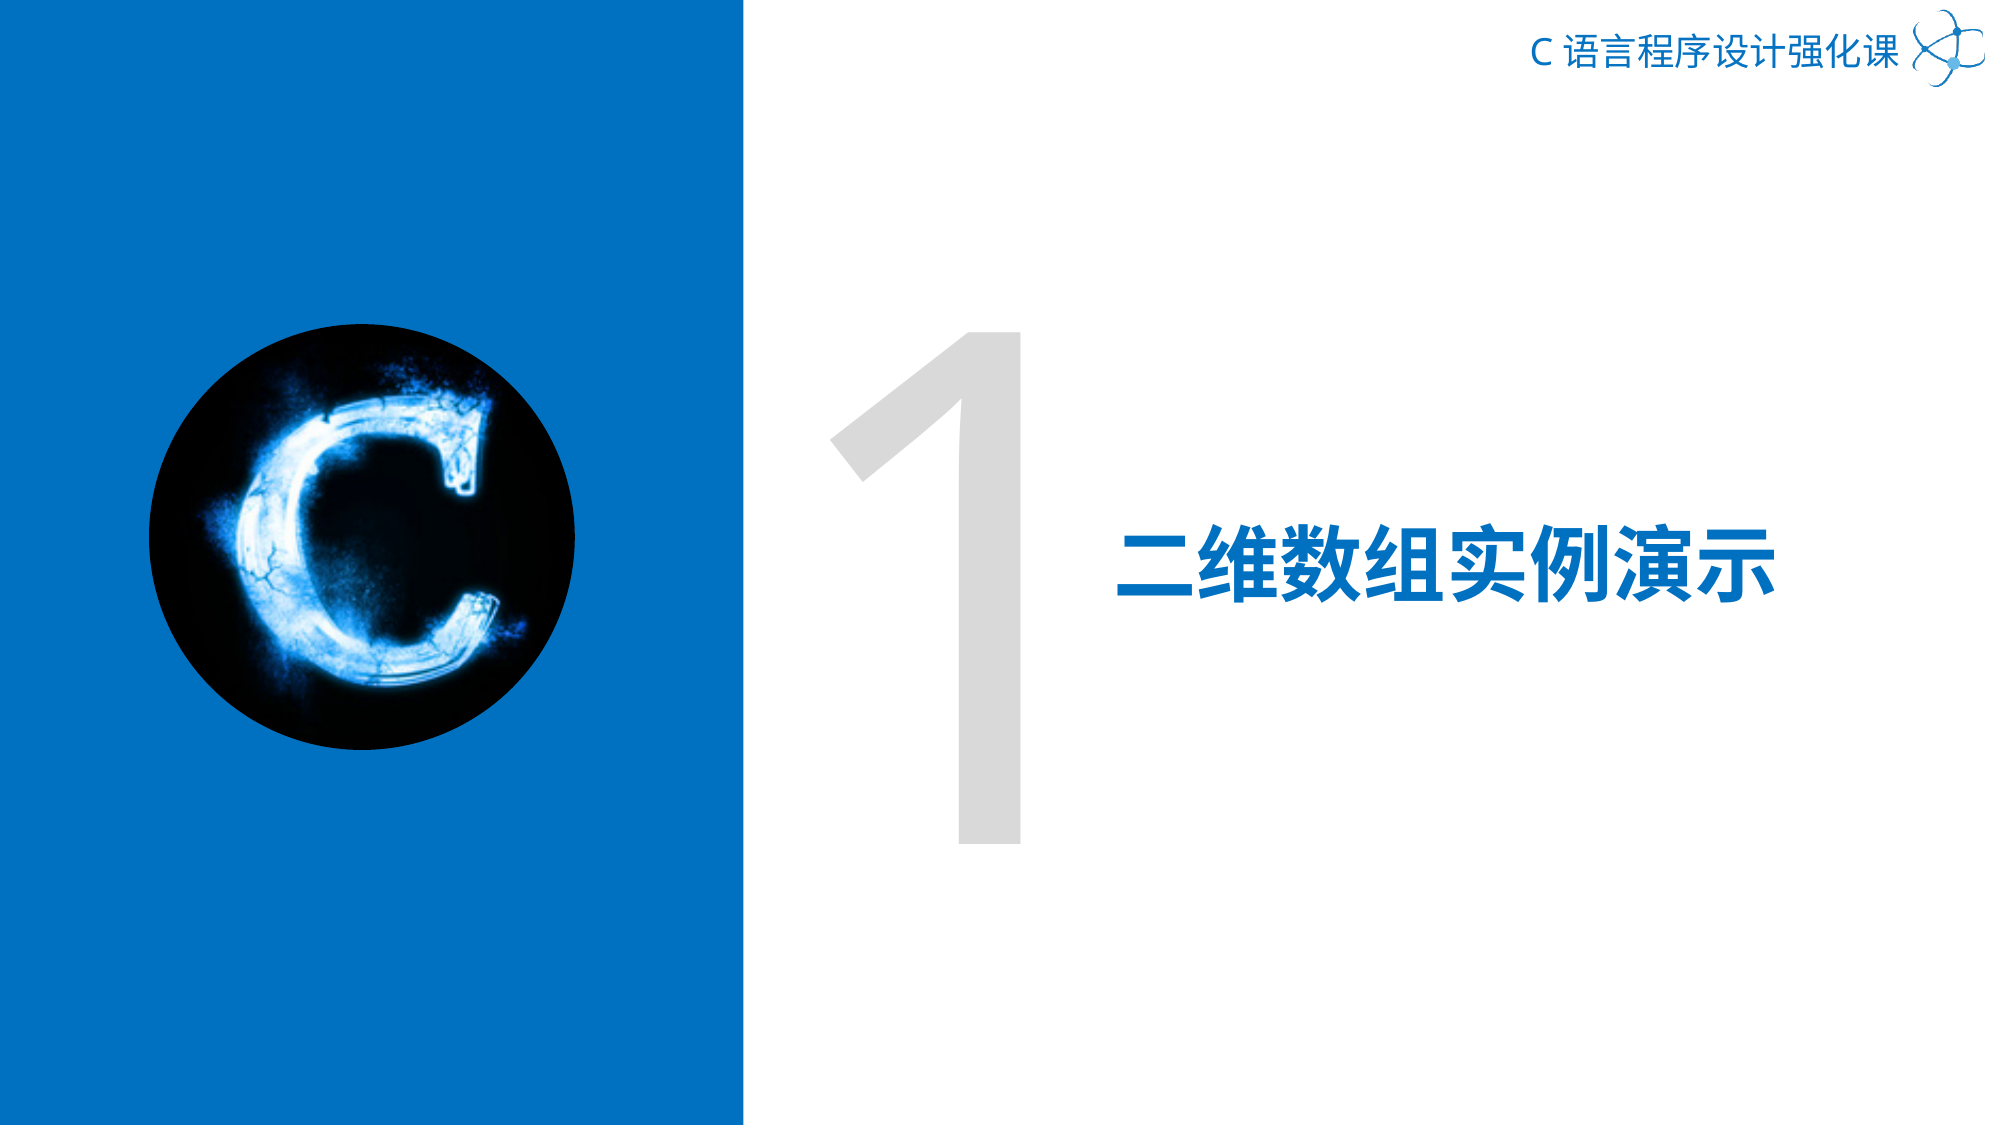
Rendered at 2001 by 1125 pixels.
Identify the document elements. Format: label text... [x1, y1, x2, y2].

text_box [0, 0, 744, 1125]
text_box 1 [751, 120, 1091, 996]
picture [1828, 1, 2000, 94]
picture [148, 324, 575, 750]
text_box 二维数组实例演示 [1098, 504, 2000, 620]
